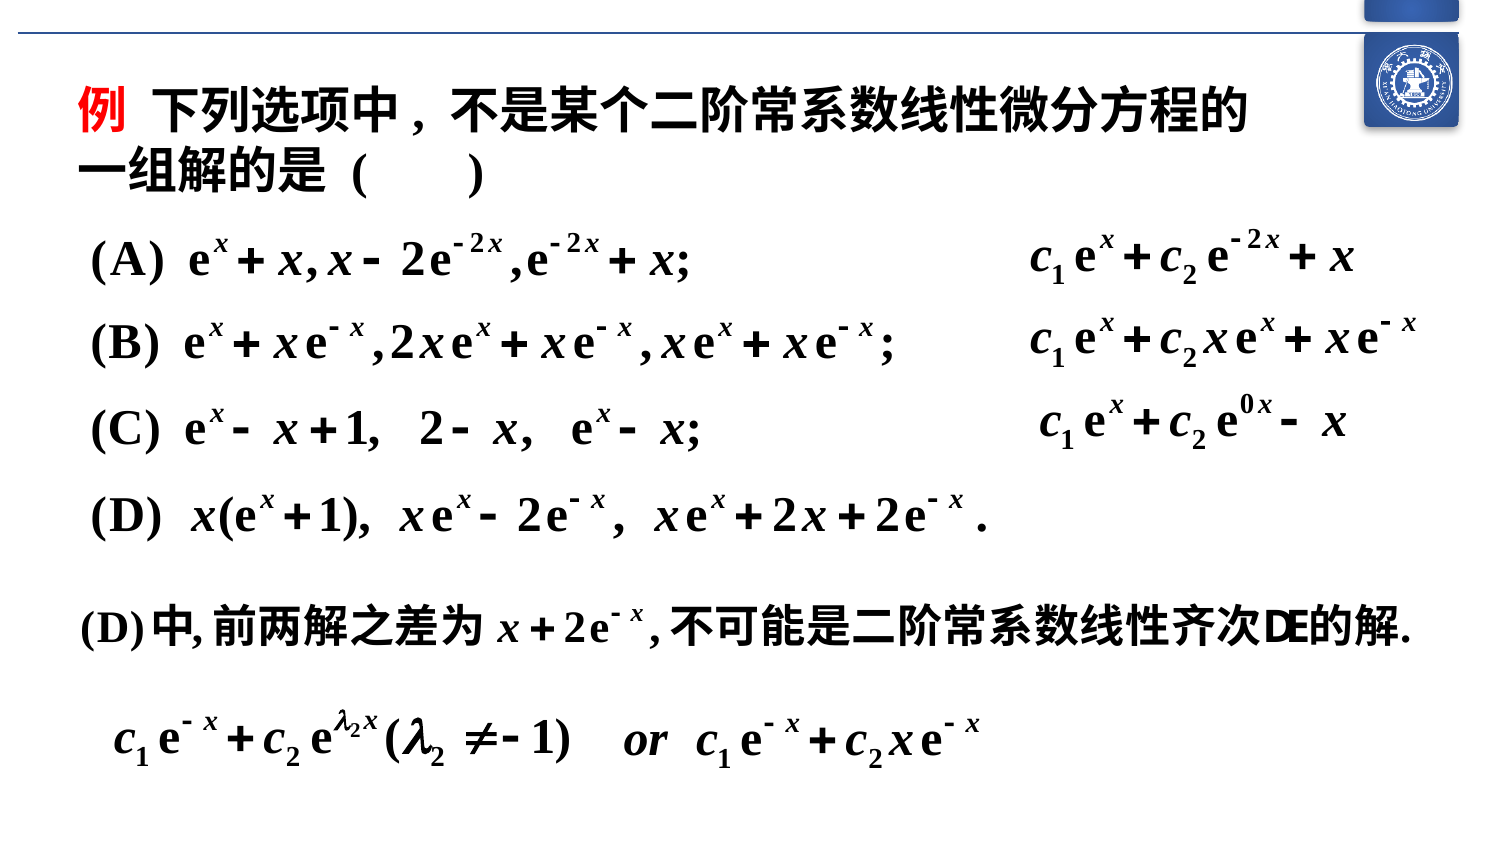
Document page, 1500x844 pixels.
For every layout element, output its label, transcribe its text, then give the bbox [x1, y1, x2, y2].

text_box 例 下列选项中, 不是某个二阶常系数线性微分方程的 一组解的是 ( ) [63, 71, 1265, 207]
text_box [111, 703, 574, 772]
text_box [88, 394, 704, 462]
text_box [1027, 220, 1361, 290]
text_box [620, 705, 986, 774]
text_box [1036, 386, 1352, 456]
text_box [1027, 303, 1422, 373]
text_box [88, 480, 991, 548]
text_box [88, 308, 897, 376]
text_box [88, 225, 693, 293]
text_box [78, 597, 1414, 658]
